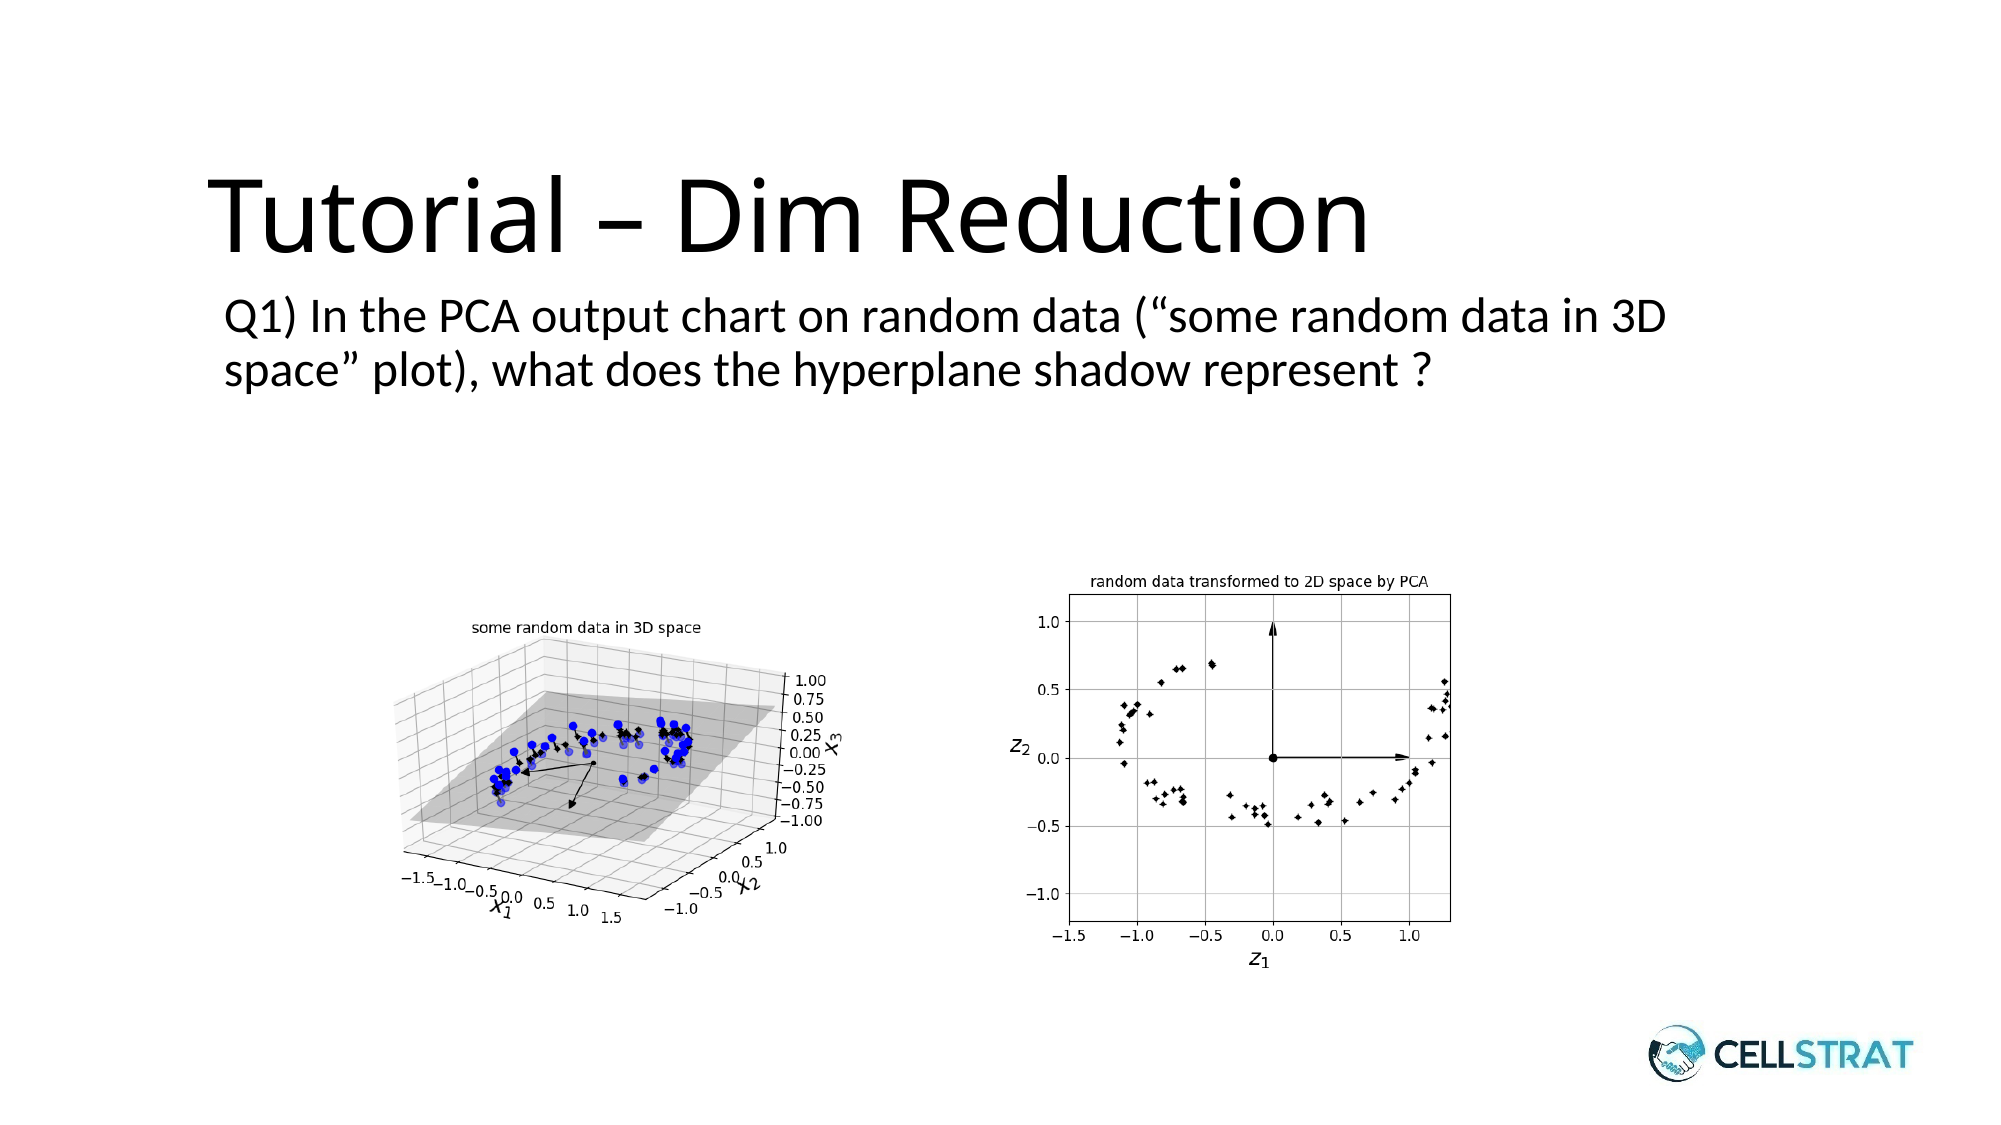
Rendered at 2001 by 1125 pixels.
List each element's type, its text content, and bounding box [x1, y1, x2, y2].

picture [1638, 1020, 1924, 1087]
subtitle Q1) In the PCA output chart on random data (“some random data in 3D space” plot), what does the hyperplane shadow represent ? [209, 281, 1754, 857]
title Tutorial – Dim Reduction [192, 155, 1674, 282]
picture [384, 617, 848, 928]
picture [1006, 569, 1464, 976]
